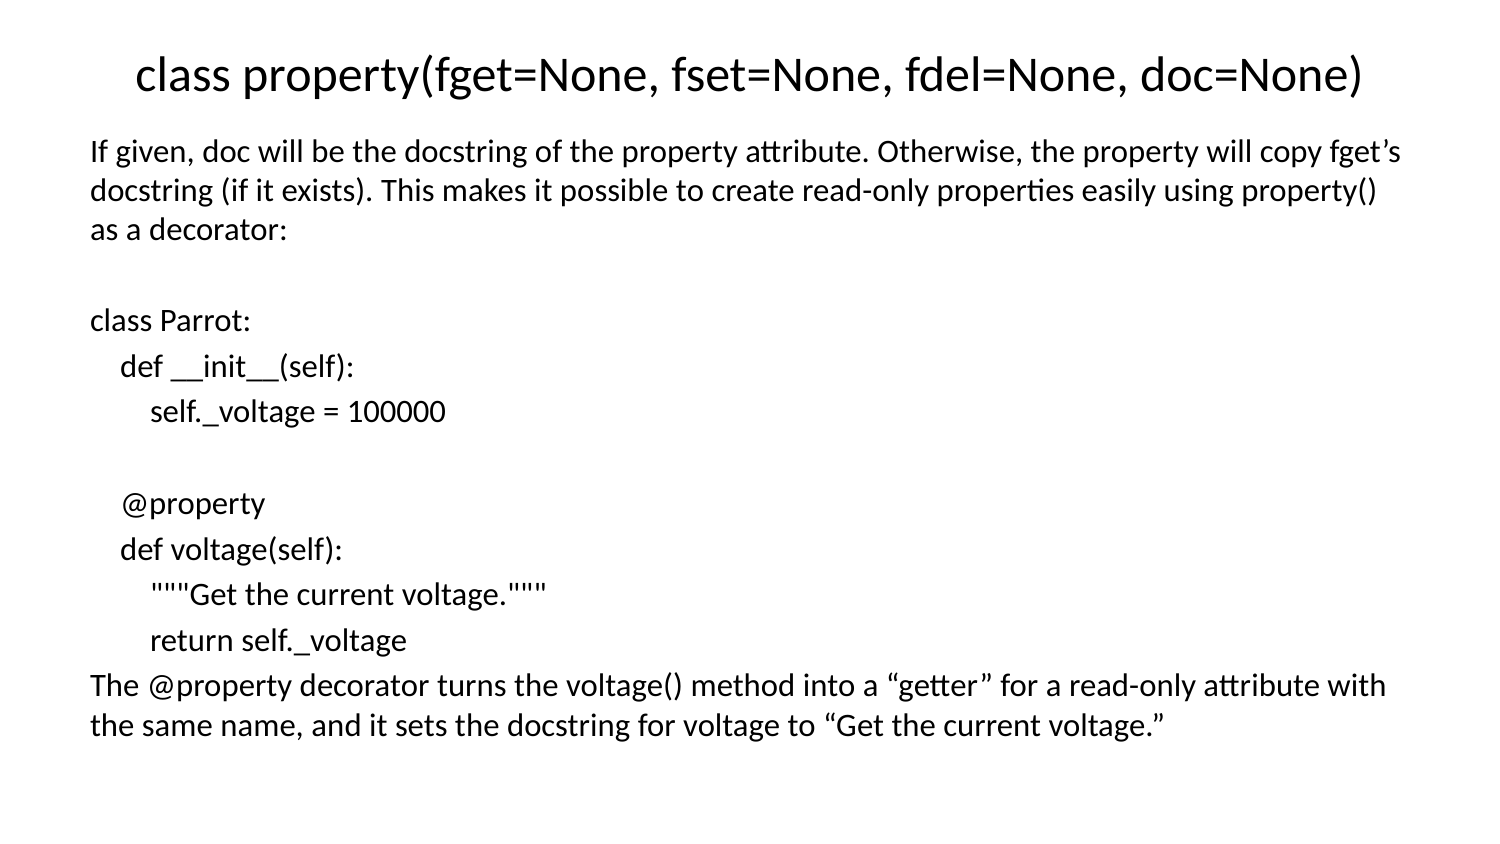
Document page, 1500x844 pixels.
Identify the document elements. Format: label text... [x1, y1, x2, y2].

title class property(fget=None, fset=None, fdel=None, doc=None) [75, 33, 1425, 110]
list If given, doc will be the docstring of the property attribute. Otherwise, the property will copy fget’s docstring (if it exists). This makes it possible to create read-only properties easily using property() as a decorator: class Parrot: def __init__(self): self._voltage = 100000 @property def voltage(self): """Get the current voltage.""" return self._voltage The @property decorator turns the voltage() method into a “getter” for a read-only attribute with the same name, and it sets the docstring for voltage to “Get the current voltage.” [75, 121, 1425, 754]
